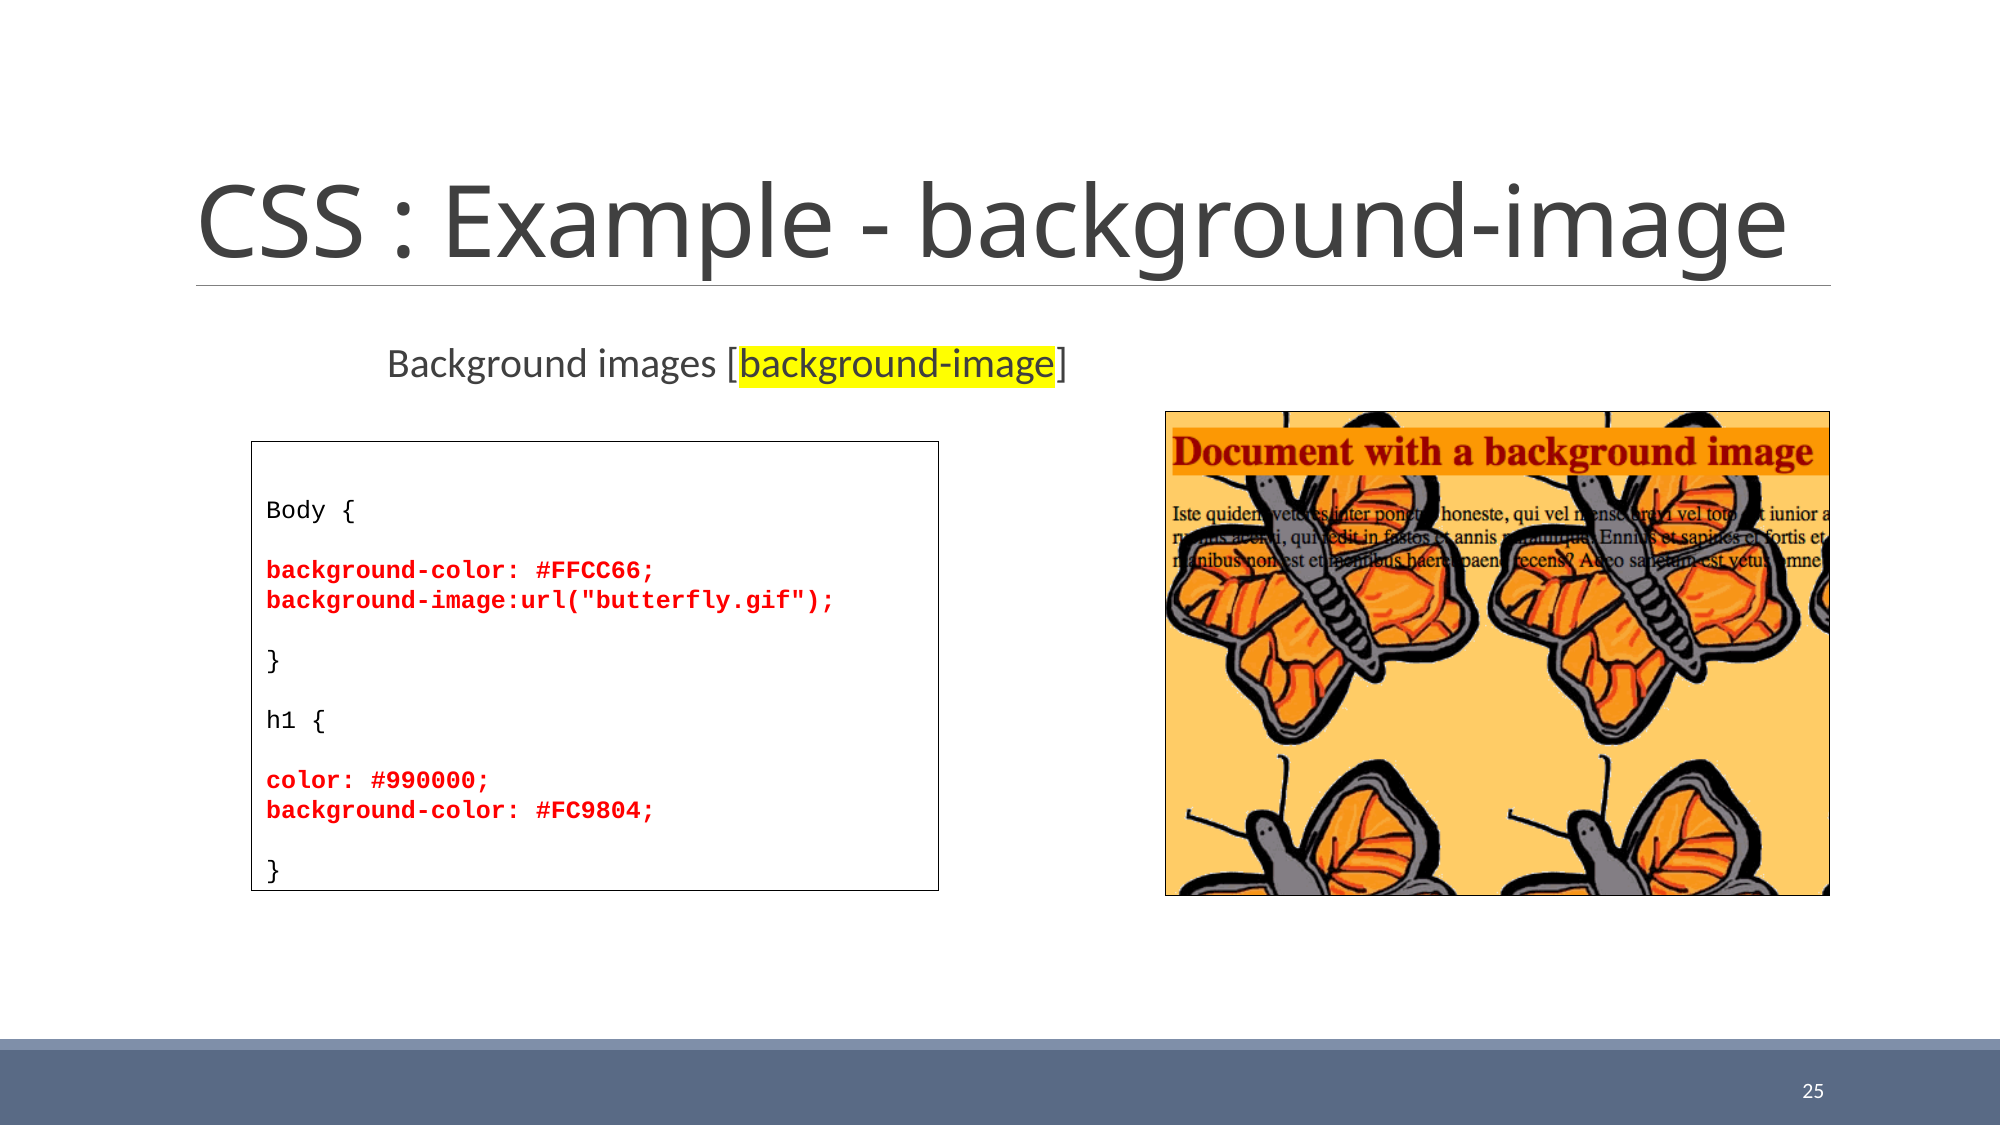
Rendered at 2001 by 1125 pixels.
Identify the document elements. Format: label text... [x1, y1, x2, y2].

title CSS : Example - background-image [180, 47, 1830, 285]
picture [1164, 411, 1831, 896]
slide_number 25 [1624, 1059, 1840, 1120]
list Background images [background-image] [372, 334, 1572, 1000]
text_box Body { background-color: #FFCC66; background-image:url("butterfly.gif"); } h1 { color: #990000; background-color: #FC9804; } [251, 441, 939, 891]
